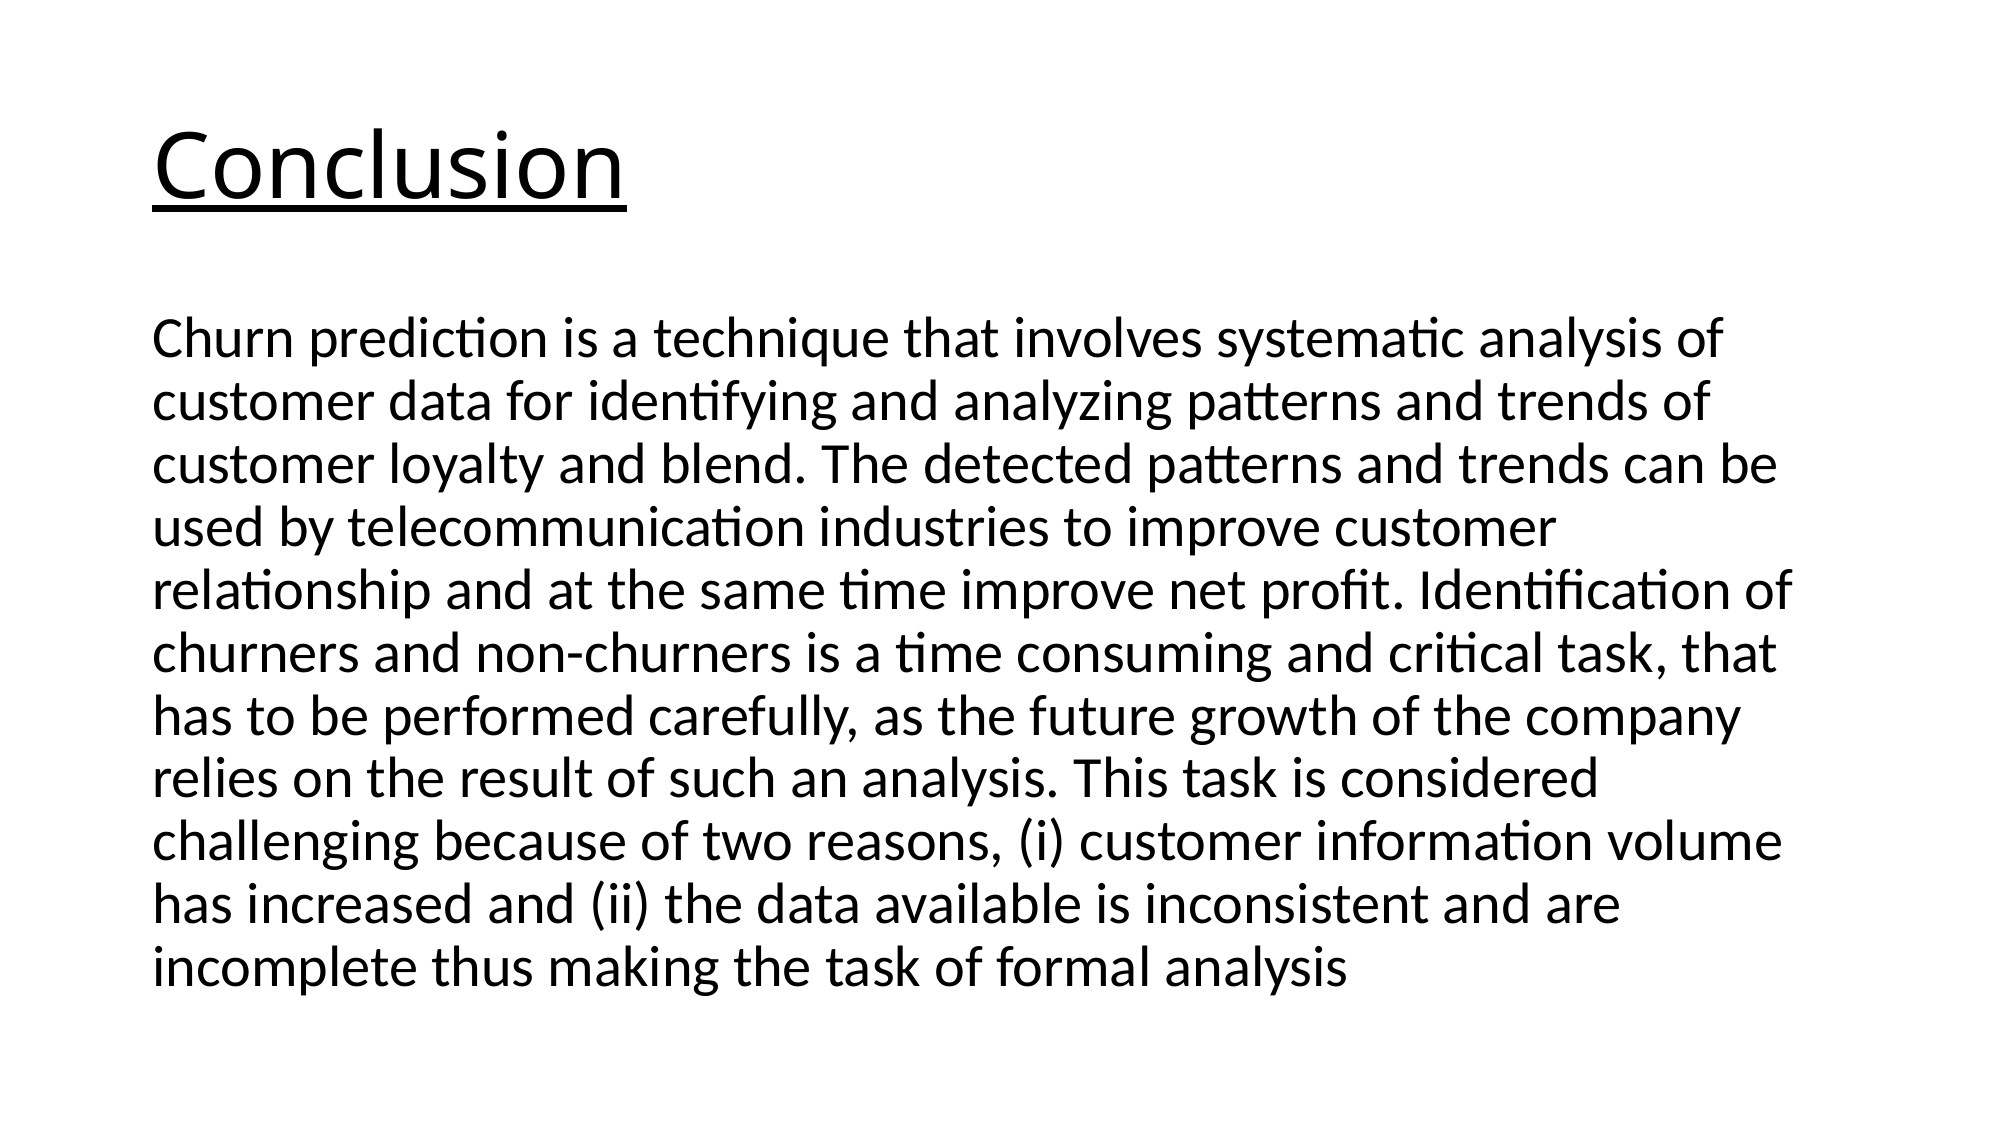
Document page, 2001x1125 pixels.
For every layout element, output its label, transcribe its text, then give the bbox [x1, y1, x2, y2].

title Conclusion [137, 59, 1863, 278]
list Churn prediction is a technique that involves systematic analysis of customer data for identifying and analyzing patterns and trends of customer loyalty and blend. The detected patterns and trends can be used by telecommunication industries to improve customer relationship and at the same time improve net profit. Identification of churners and non-churners is a time consuming and critical task, that has to be performed carefully, as the future growth of the company relies on the result of such an analysis. This task is considered challenging because of two reasons, (i) customer information volume has increased and (ii) the data available is inconsistent and are incomplete thus making the task of formal analysis [137, 299, 1863, 1014]
